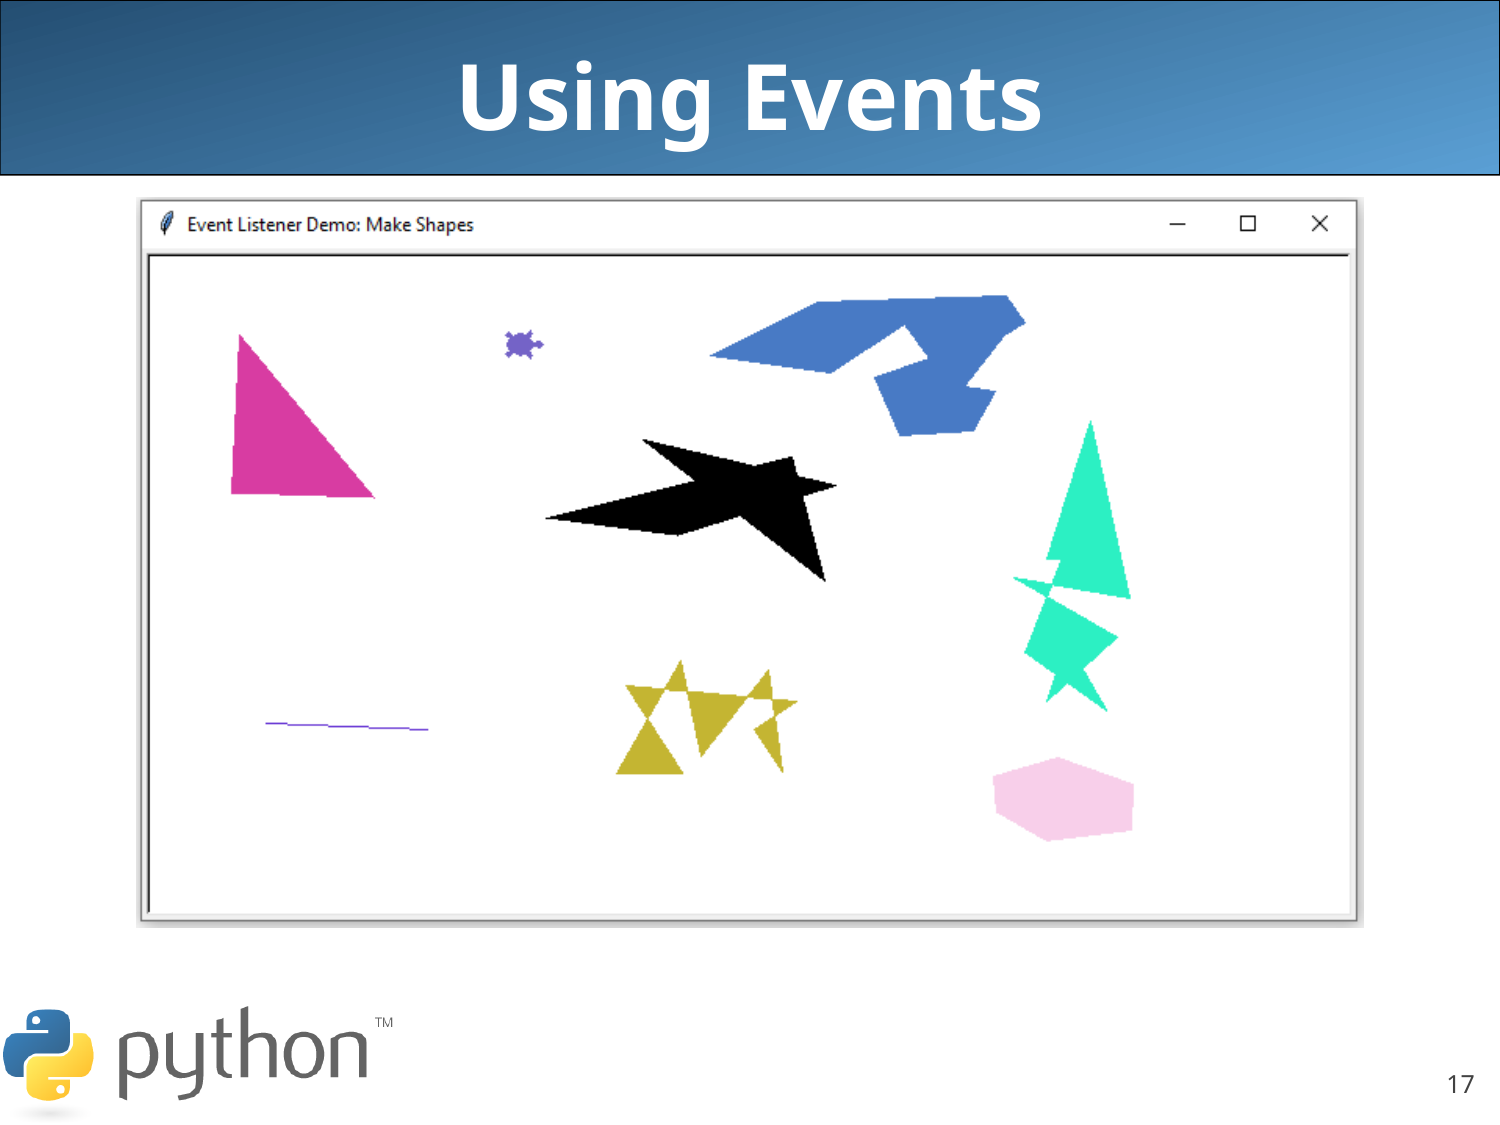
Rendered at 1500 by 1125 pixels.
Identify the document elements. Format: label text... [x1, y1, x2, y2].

picture [0, 999, 402, 1123]
title Using Events [75, 0, 1425, 188]
picture [136, 197, 1364, 928]
